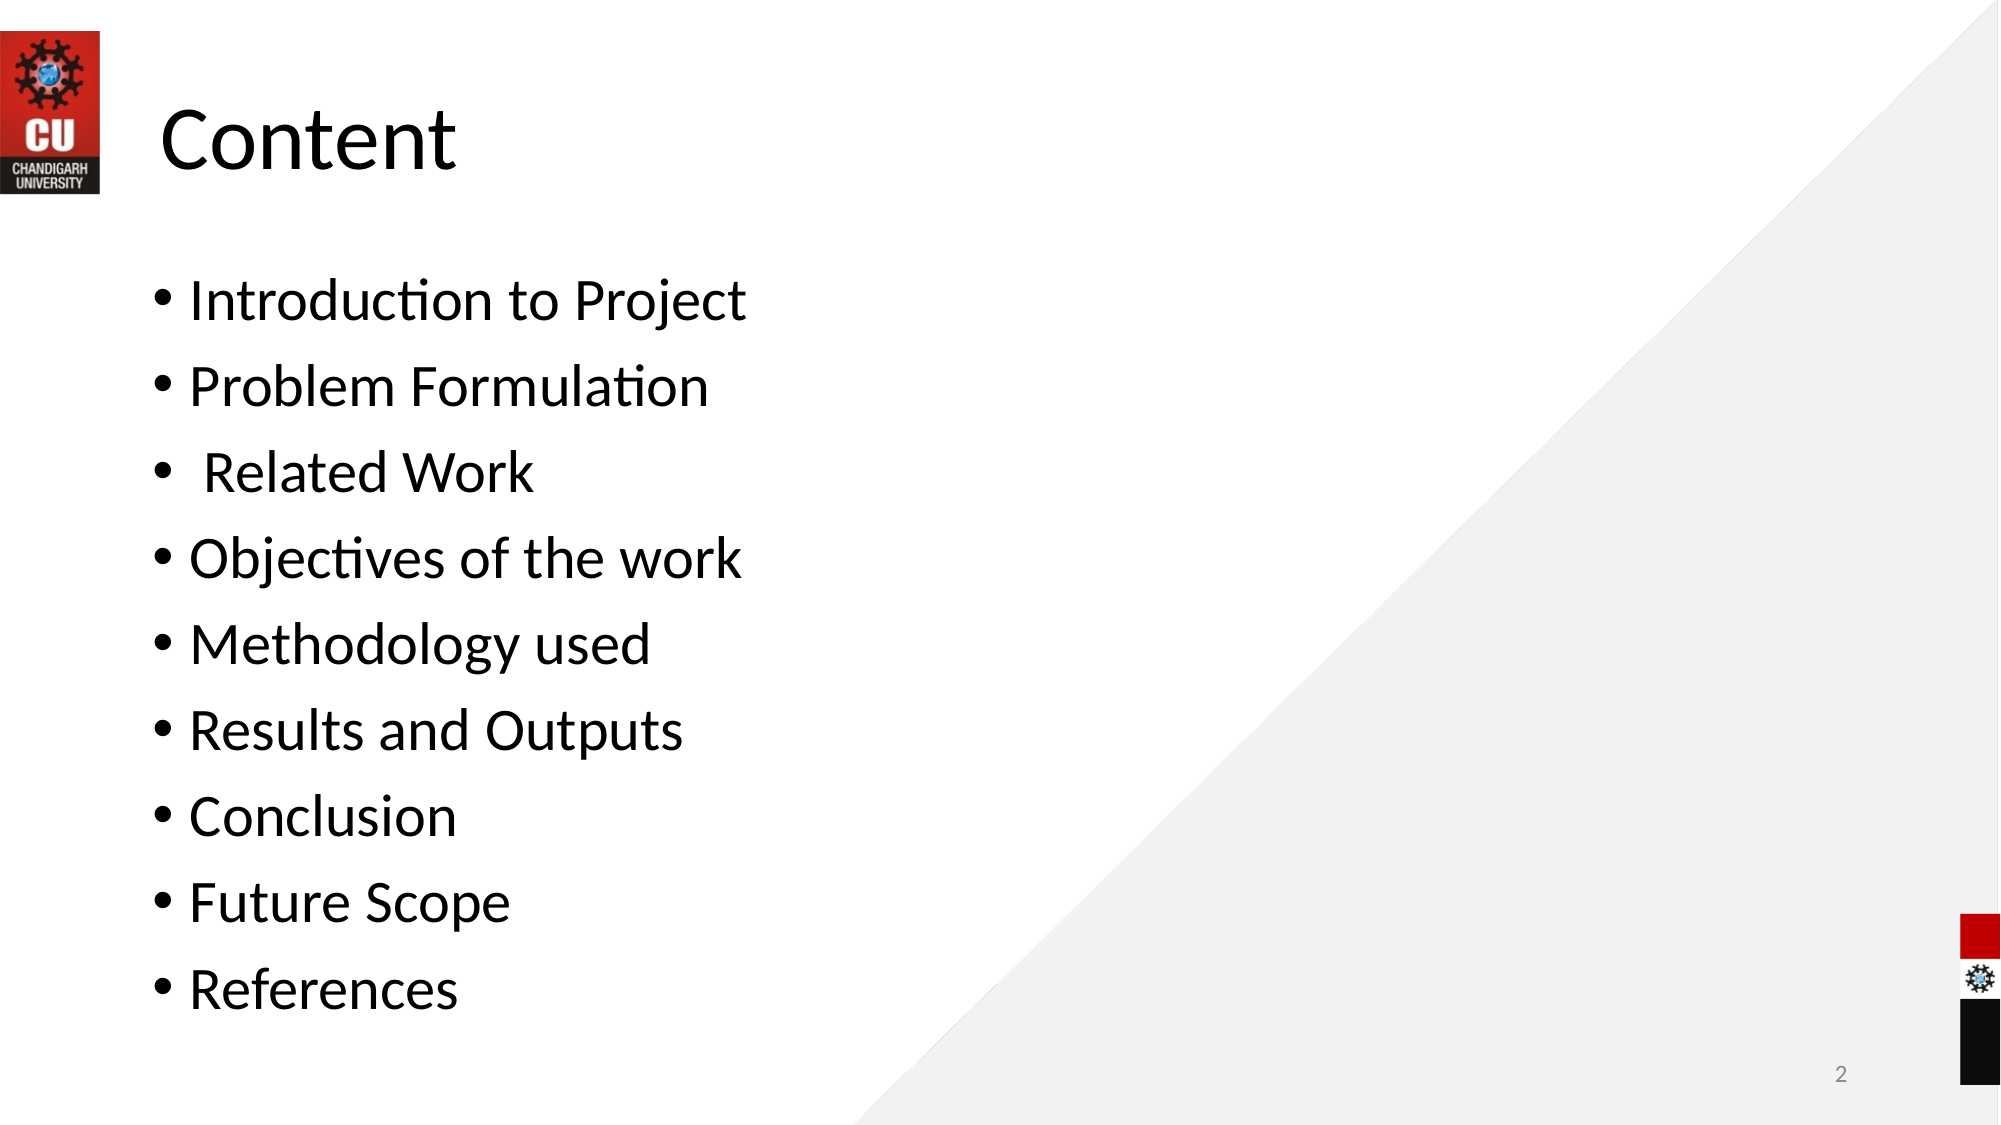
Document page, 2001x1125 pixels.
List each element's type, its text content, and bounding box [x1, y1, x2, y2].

list Introduction to Project Problem Formulation Related Work Objectives of the work Methodology used Results and Outputs Conclusion Future Scope References [137, 260, 1863, 1073]
title Content [145, 59, 1871, 220]
picture [0, 0, 2001, 1125]
slide_number ‹#› [1412, 1042, 1863, 1103]
